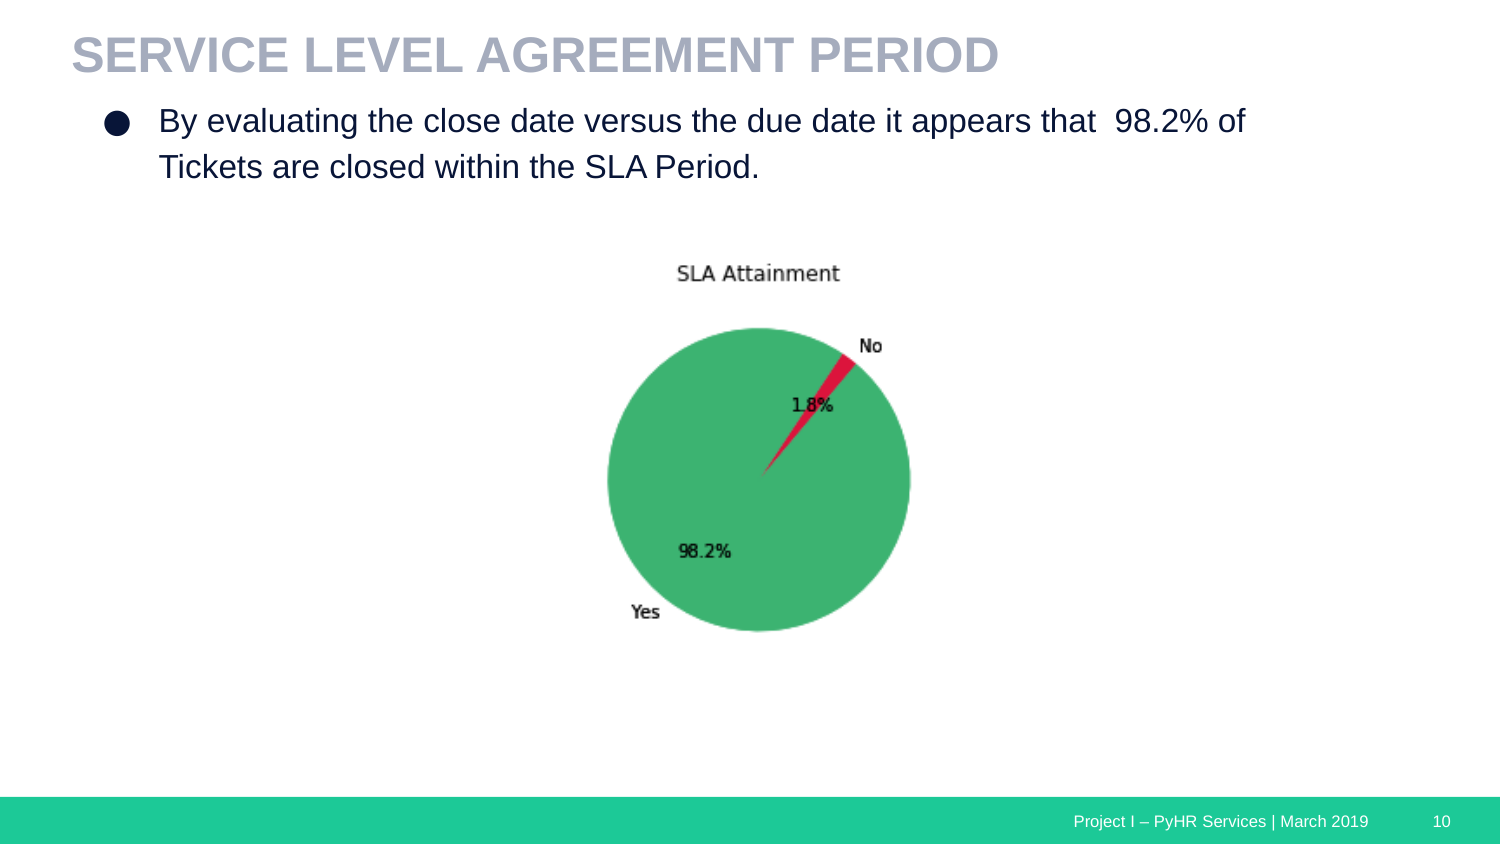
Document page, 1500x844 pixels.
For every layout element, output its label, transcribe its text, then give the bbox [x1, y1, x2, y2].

title Service Level Agreement Period [56, 7, 1302, 129]
picture [375, 231, 1125, 732]
text_box By evaluating the close date versus the due date it appears that 98.2% of Tickets are closed within the SLA Period. [68, 100, 1314, 179]
